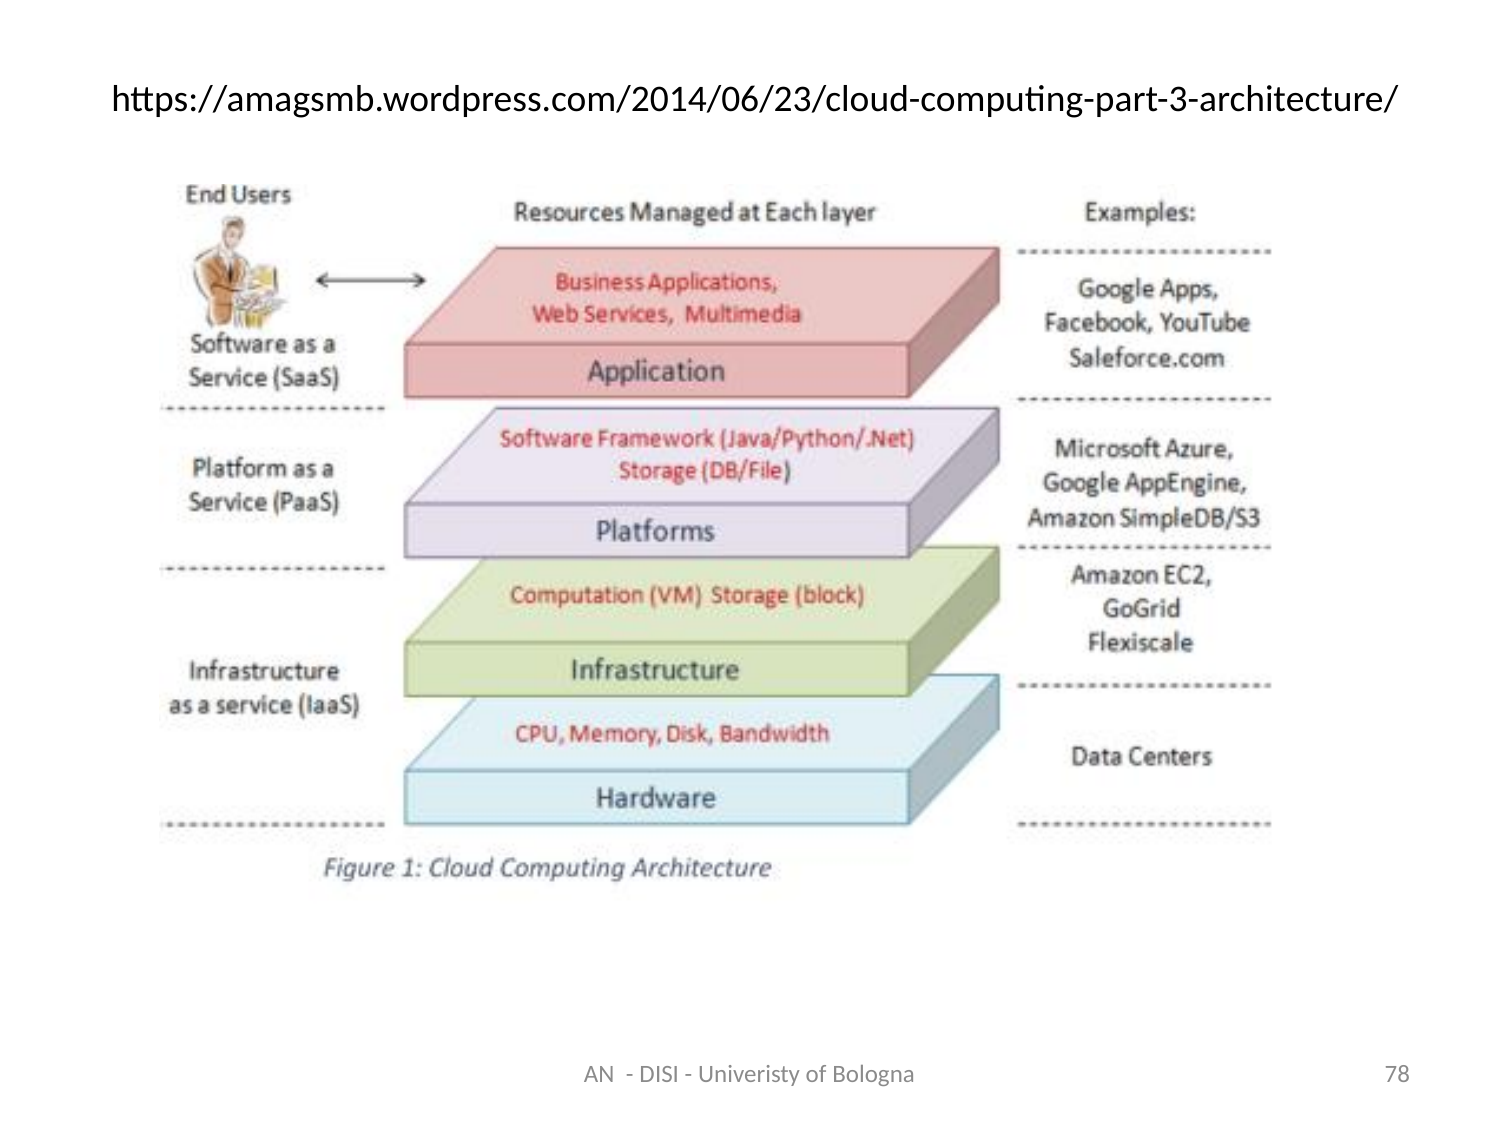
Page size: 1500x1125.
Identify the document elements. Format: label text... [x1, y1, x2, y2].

text_box https://amagsmb.wordpress.com/2014/06/23/cloud-computing-part-3-architecture/ [96, 66, 1415, 127]
picture [159, 184, 1274, 922]
footer AN - DISI - Univeristy of Bologna [512, 1042, 988, 1103]
slide_number 78 [1074, 1042, 1425, 1103]
